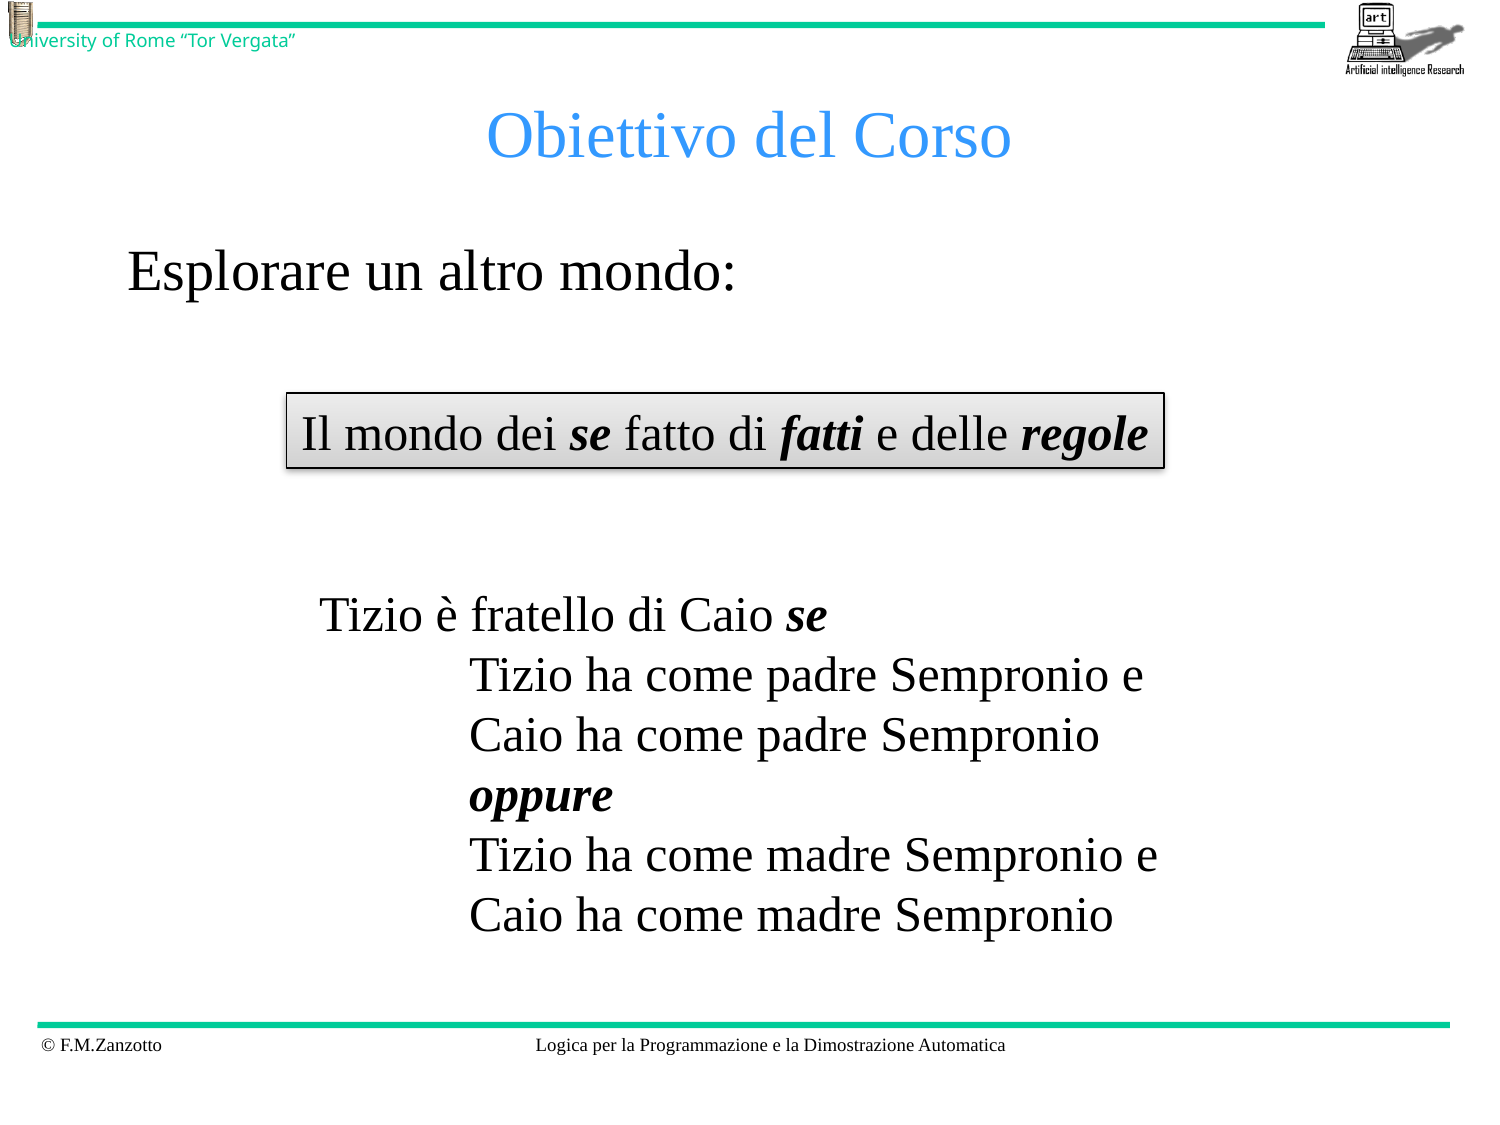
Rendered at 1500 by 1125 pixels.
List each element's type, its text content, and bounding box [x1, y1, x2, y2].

picture [1337, 0, 1475, 77]
text_box Il mondo dei se fatto di fatti e delle regole [286, 392, 1165, 469]
title Obiettivo del Corso [112, 74, 1388, 188]
picture [4, 0, 38, 50]
list Esplorare un altro mondo: [112, 224, 1388, 1001]
text_box Tizio è fratello di Caio se Tizio ha come padre Sempronio e Caio ha come padre Sempronio oppure Tizio ha come madre Sempronio e Caio ha come madre Sempronio [304, 574, 1174, 1009]
